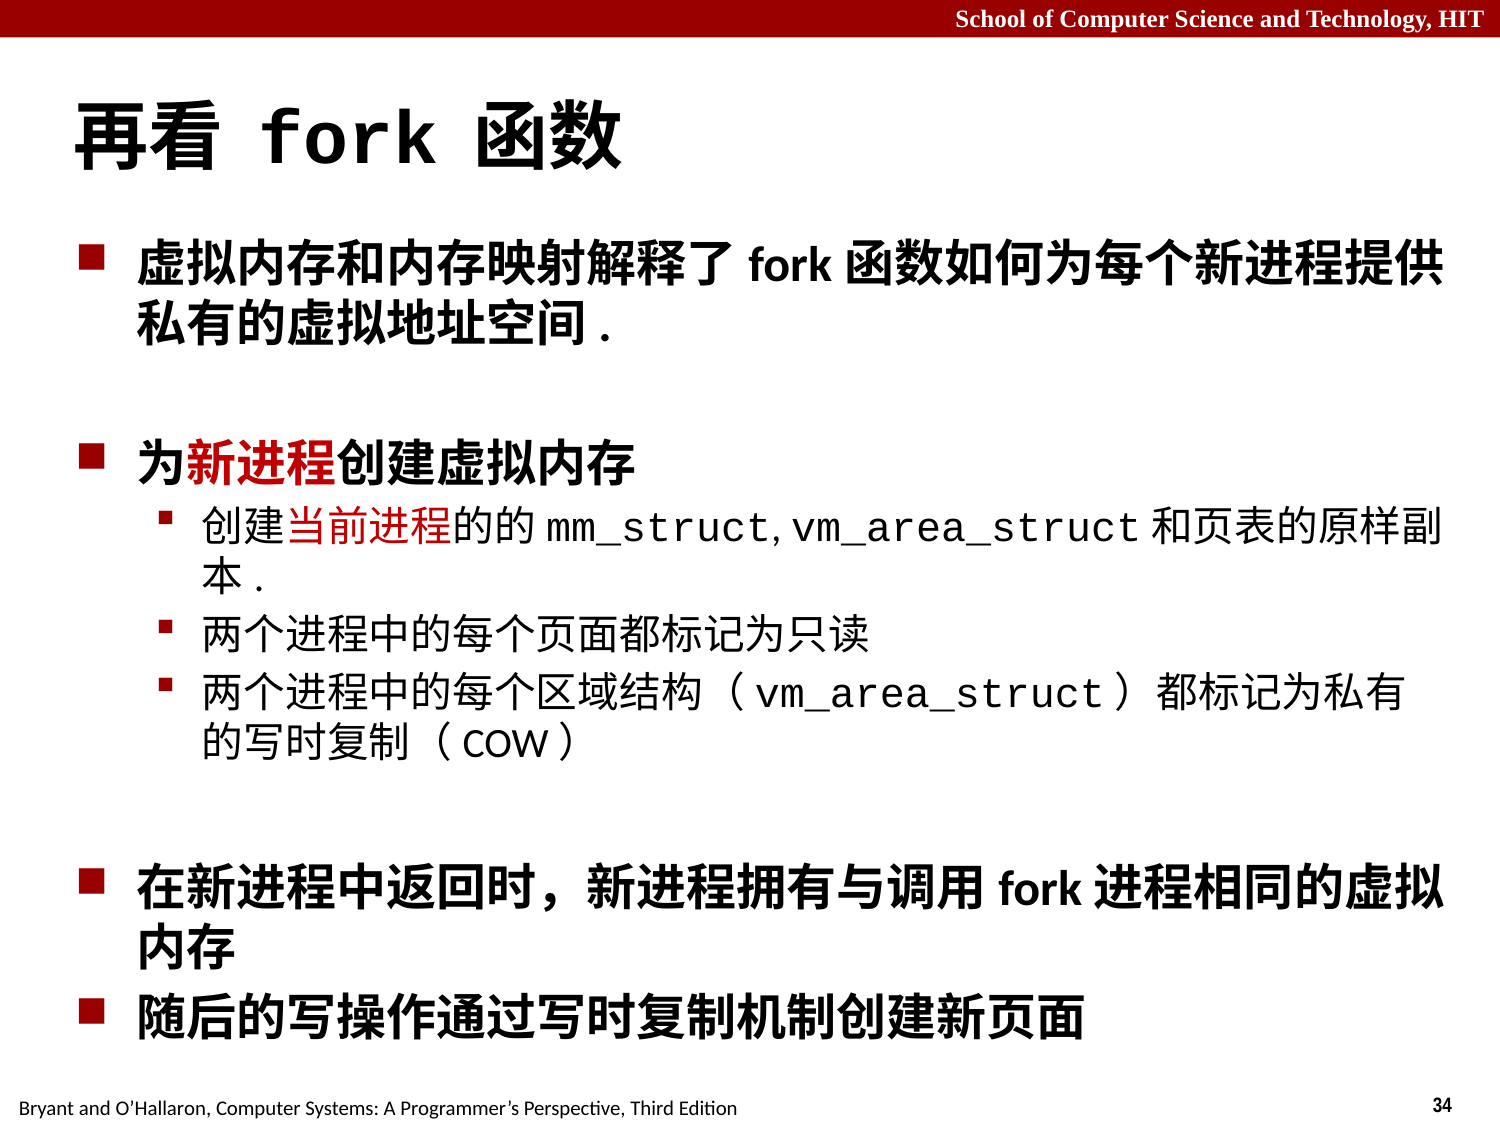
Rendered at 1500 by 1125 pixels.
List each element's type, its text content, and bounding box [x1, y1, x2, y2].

list 虚拟内存和内存映射解释了fork函数如何为每个新进程提供私有的虚拟地址空间. 为新进程创建虚拟内存 创建当前进程的的mm_struct, vm_area_struct和页表的原样副本. 两个进程中的每个页面都标记为只读 两个进程中的每个区域结构（vm_area_struct）都标记为私有的写时复制（COW） 在新进程中返回时，新进程拥有与调用fork进程相同的虚拟内存 随后的写操作通过写时复制机制创建新页面 [64, 223, 1463, 1040]
title 再看 fork 函数 [58, 71, 1305, 197]
